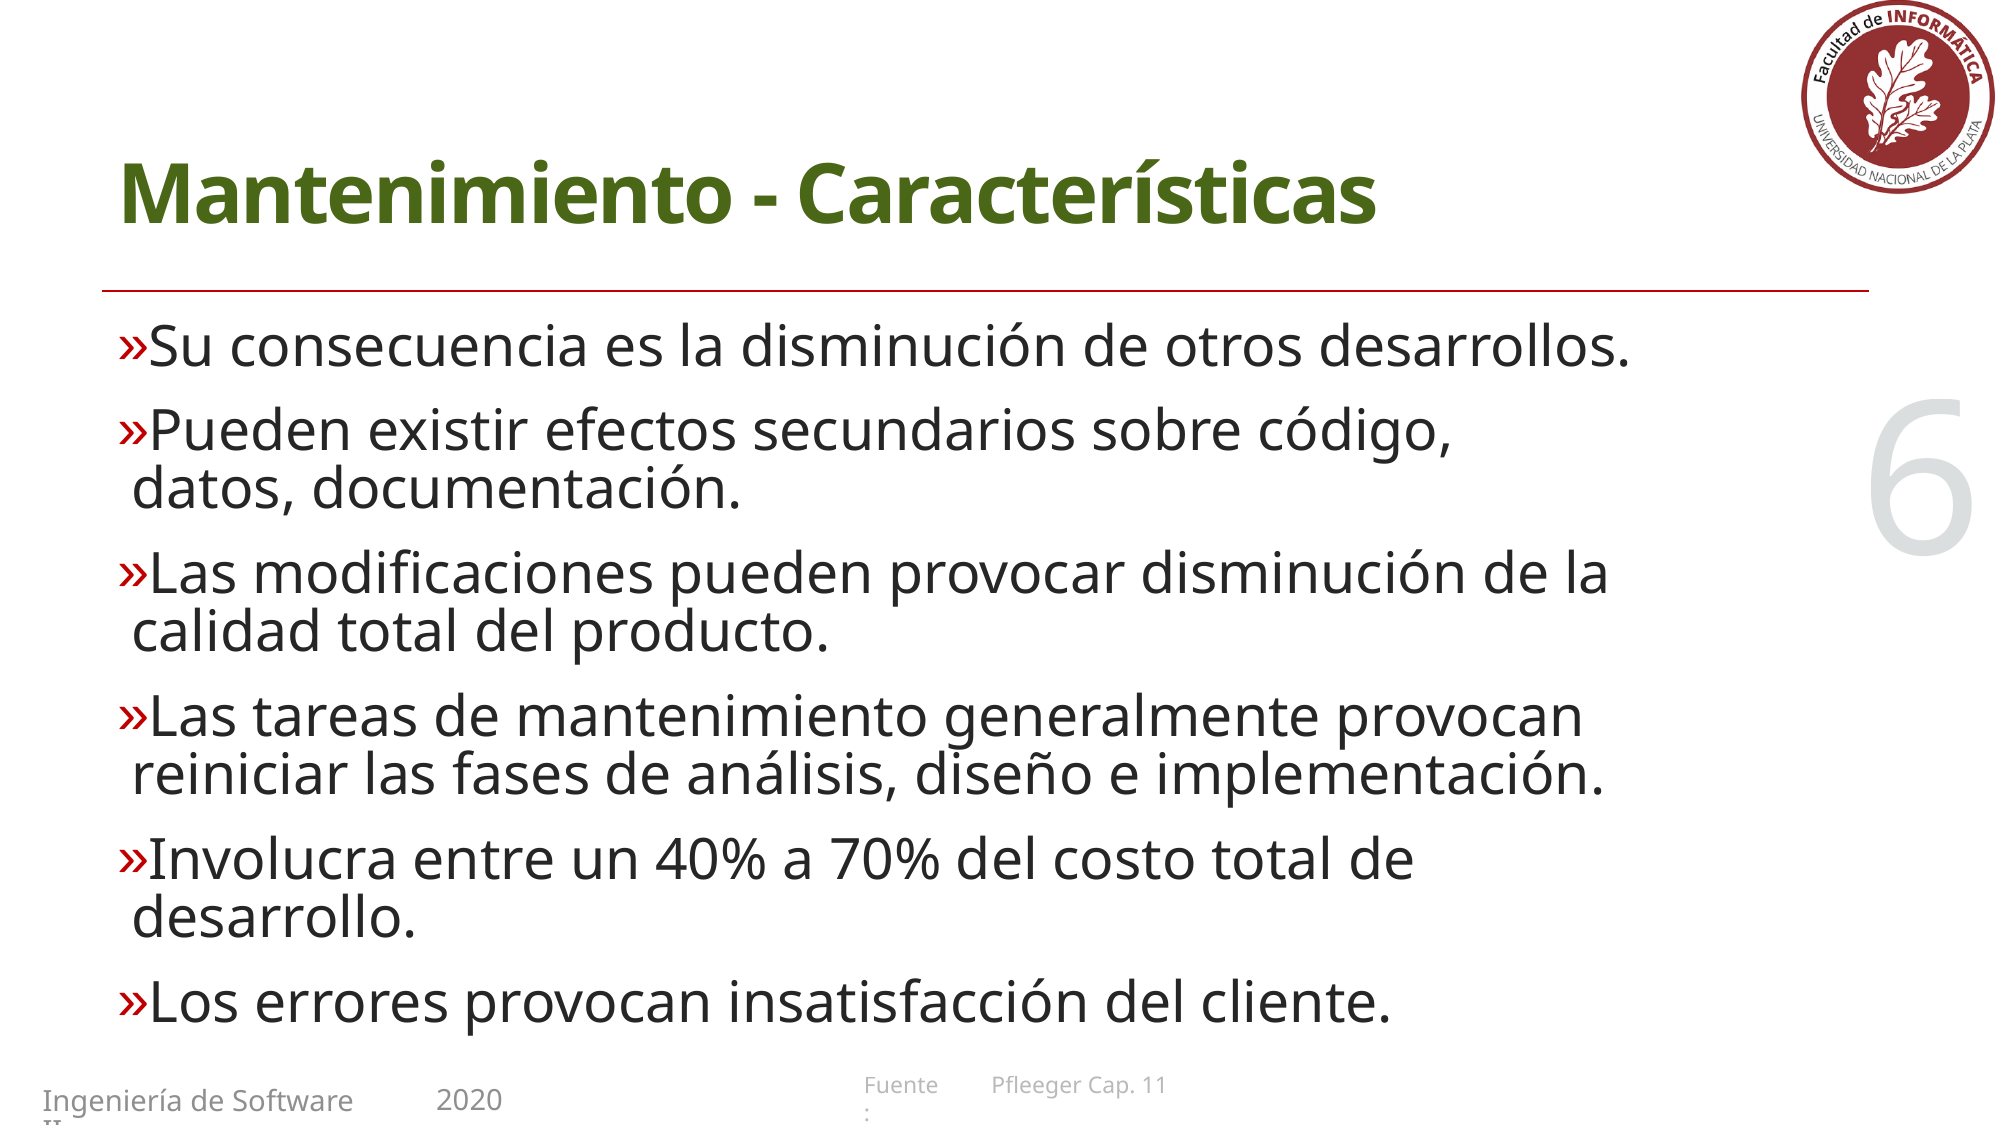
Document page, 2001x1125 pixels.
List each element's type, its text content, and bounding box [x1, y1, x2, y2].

slide_number 2020 [421, 1073, 557, 1116]
footer Ingeniería de Software II [27, 1075, 382, 1111]
slide_number 6 [1709, 467, 1998, 640]
title Mantenimiento - Características [102, 105, 1747, 291]
list Su consecuencia es la disminución de otros desarrollos. Pueden existir efectos secundarios sobre código, datos, documentación. Las modificaciones pueden provocar disminución de la calidad total del producto. Las tareas de mantenimiento generalmente provocan reiniciar las fases de análisis, diseño e implementación. Involucra entre un 40% a 70% del costo total de desarrollo. Los errores provocan insatisfacción del cliente. [102, 312, 1709, 1047]
list Pfleeger Cap. 11 [976, 1067, 1332, 1118]
picture [1801, 0, 2000, 195]
